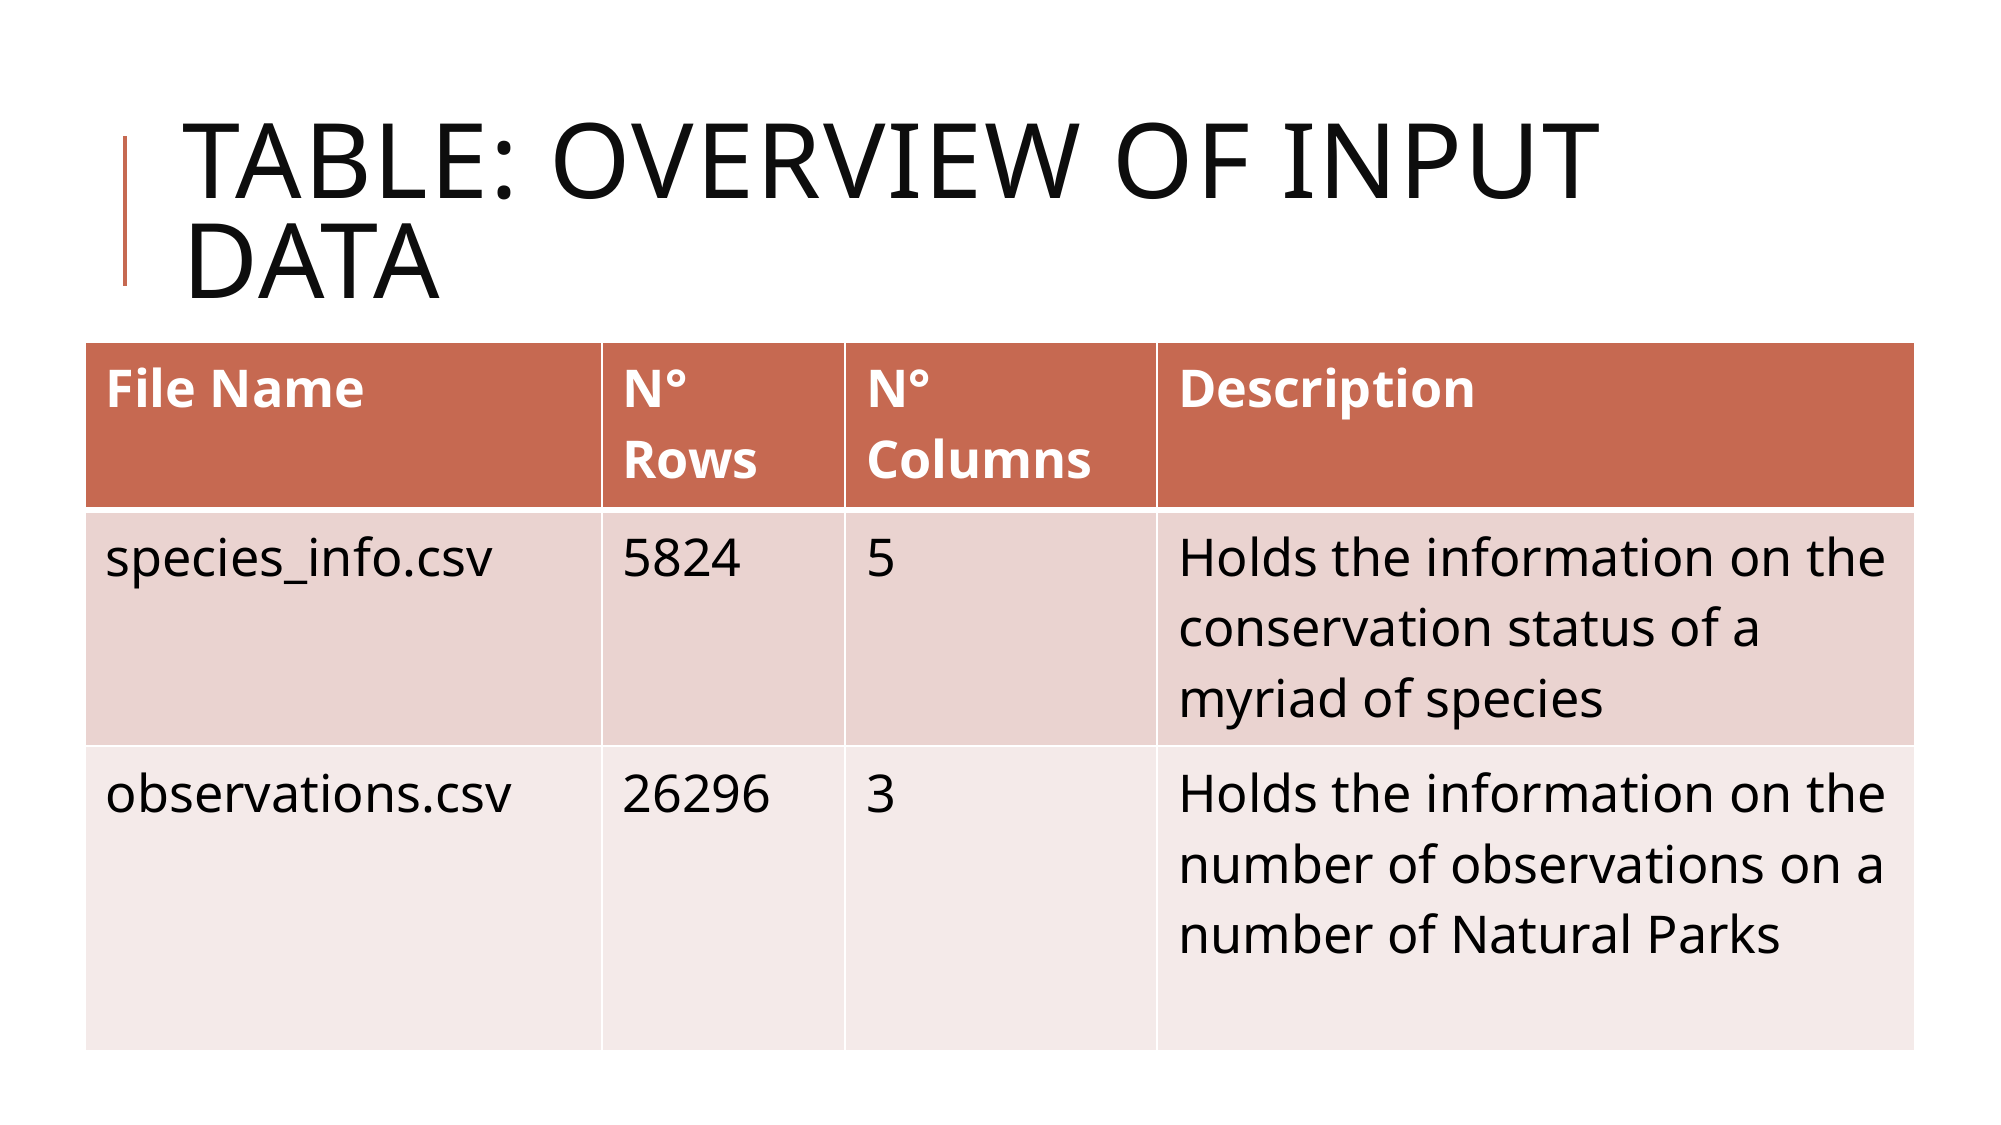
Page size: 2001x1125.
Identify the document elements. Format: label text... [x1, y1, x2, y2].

table_cell Holds the information on the number of observations on a number of Natural Parks [1158, 747, 1914, 1050]
table_cell 5824 [603, 513, 844, 745]
table_cell species_info.csv [86, 513, 601, 745]
table_header N° Columns [846, 343, 1156, 507]
table_header File Name [86, 343, 601, 507]
table_cell observations.csv [86, 747, 601, 1050]
table_header Description [1158, 343, 1914, 507]
table_header N° Rows [603, 343, 844, 507]
table_cell 26296 [603, 747, 844, 1050]
table_cell 3 [846, 747, 1156, 1050]
table_cell Holds the information on the conservation status of a myriad of species [1158, 513, 1914, 745]
table_cell 5 [846, 513, 1156, 745]
title Table: Overview of Input Data [168, 96, 1763, 342]
